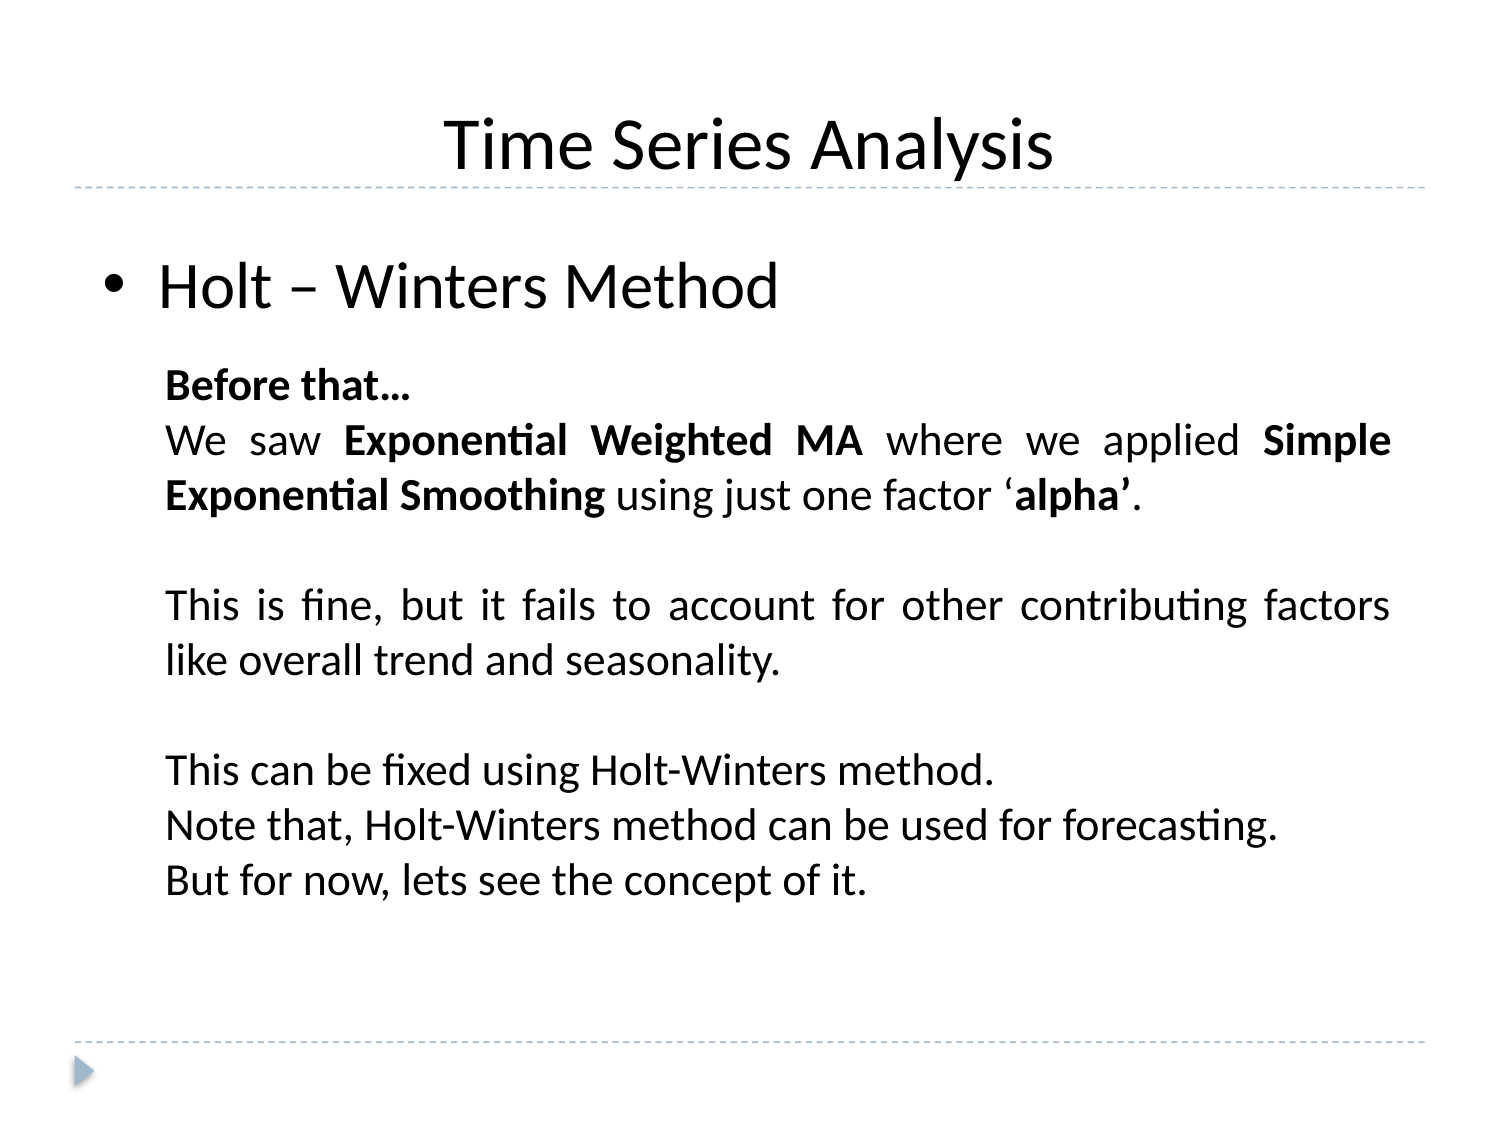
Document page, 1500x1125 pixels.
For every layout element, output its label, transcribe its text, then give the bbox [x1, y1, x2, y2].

text_box Holt – Winters Method [87, 234, 1413, 330]
text_box Time Series Analysis [429, 87, 1071, 193]
text_box Before that… We saw Exponential Weighted MA where we applied Simple Exponential Smoothing using just one factor ‘alpha’. This is fine, but it fails to account for other contributing factors like overall trend and seasonality. This can be fixed using Holt-Winters method. Note that, Holt-Winters method can be used for forecasting. But for now, lets see the concept of it. [150, 347, 1407, 912]
